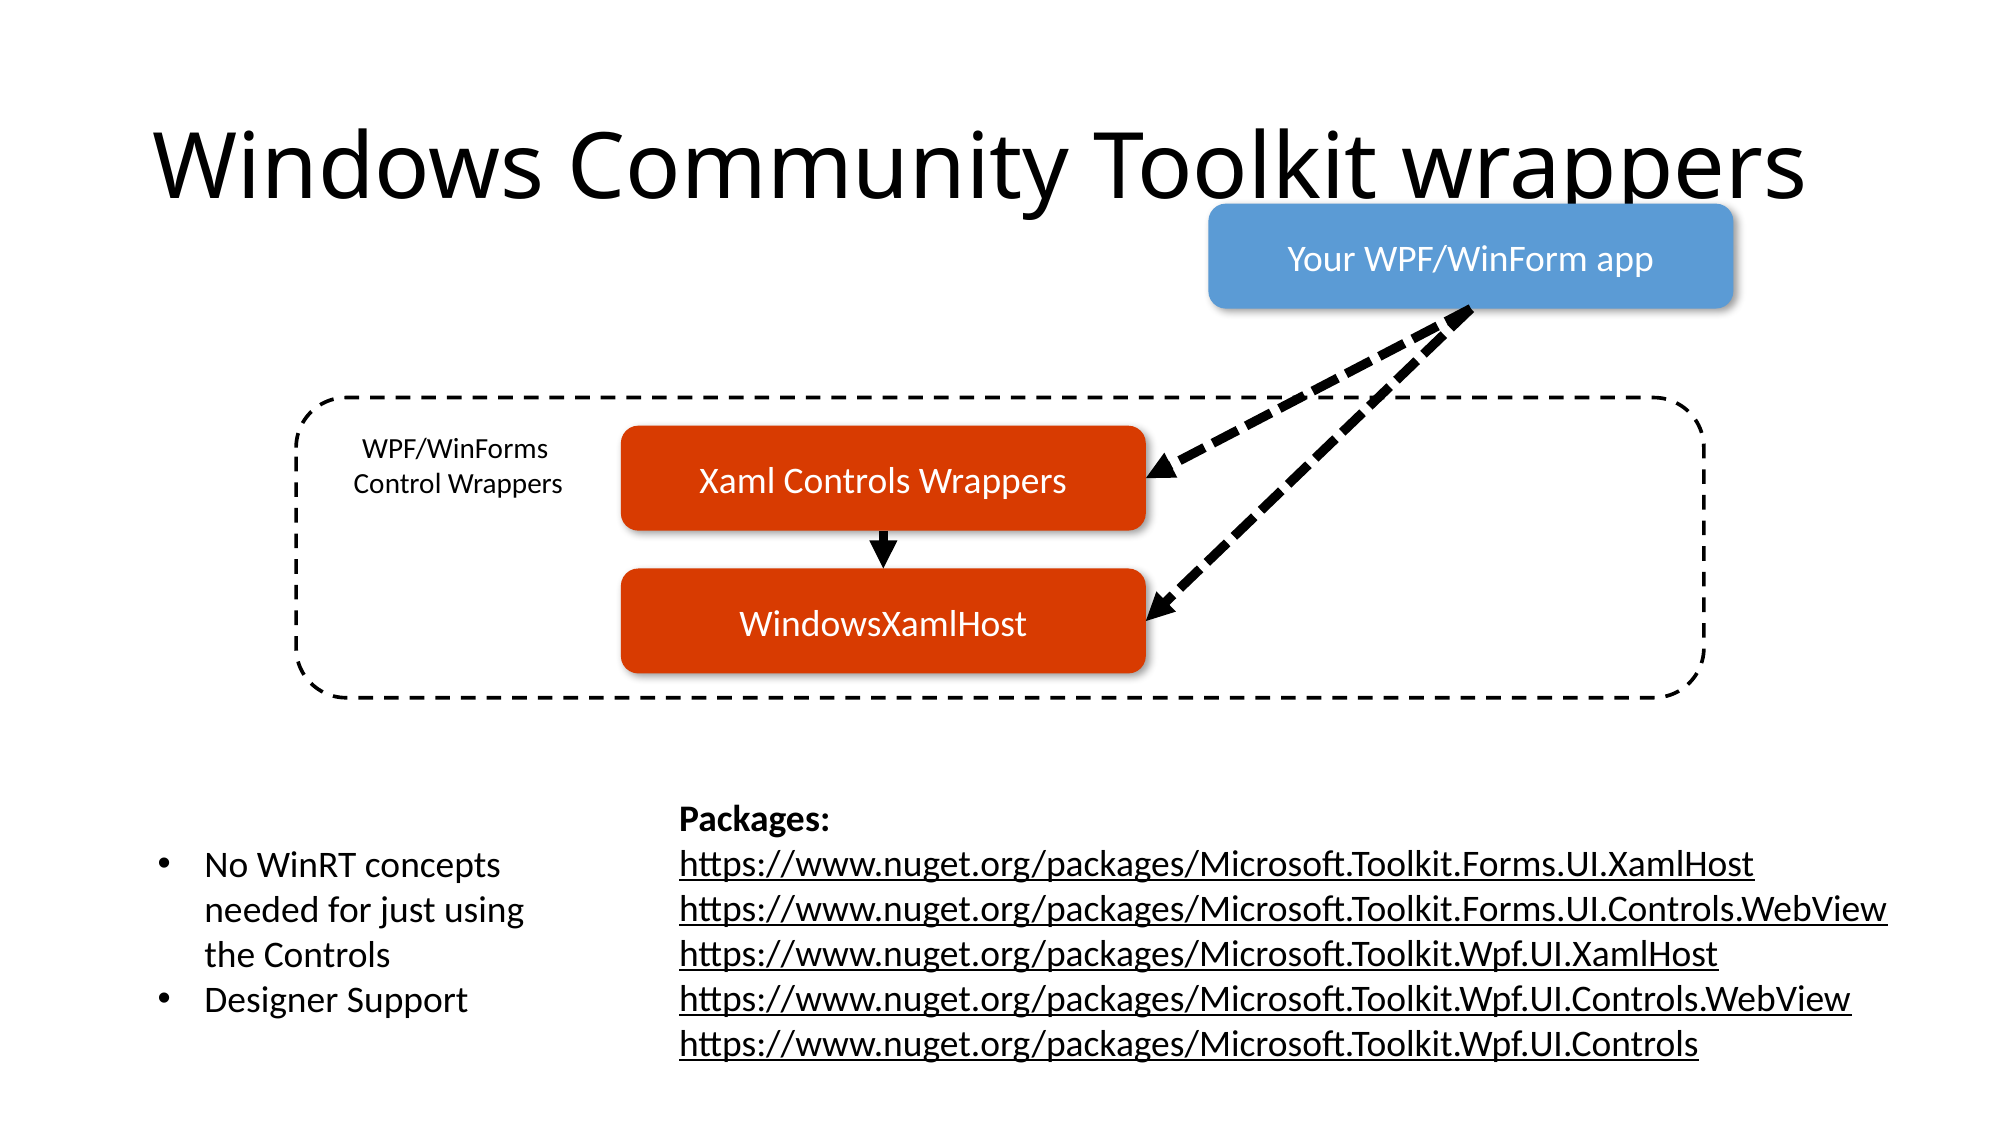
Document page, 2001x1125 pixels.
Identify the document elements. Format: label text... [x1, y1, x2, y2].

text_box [1145, 308, 1471, 621]
text_box Packages: https://www.nuget.org/packages/Microsoft.Toolkit.Forms.UI.XamlHost https://www.nuget.org/packages/Microsoft.Toolkit.Forms.UI.Controls.WebView https://www.nuget.org/packages/Microsoft.Toolkit.Wpf.UI.XamlHost https://www.nuget.org/packages/Microsoft.Toolkit.Wpf.UI.Controls.WebView https://www.nuget.org/packages/Microsoft.Toolkit.Wpf.UI.Controls [664, 786, 1912, 1125]
text_box Your WPF/WinForm app [1207, 202, 1735, 310]
text_box [294, 395, 1706, 700]
text_box WPF/WinForms Control Wrappers [338, 421, 578, 507]
title Windows Community Toolkit wrappers [137, 59, 1863, 278]
text_box Xaml Controls Wrappers [619, 424, 1145, 532]
text_box No WinRT concepts needed for just using the Controls Designer Support [142, 832, 575, 1028]
